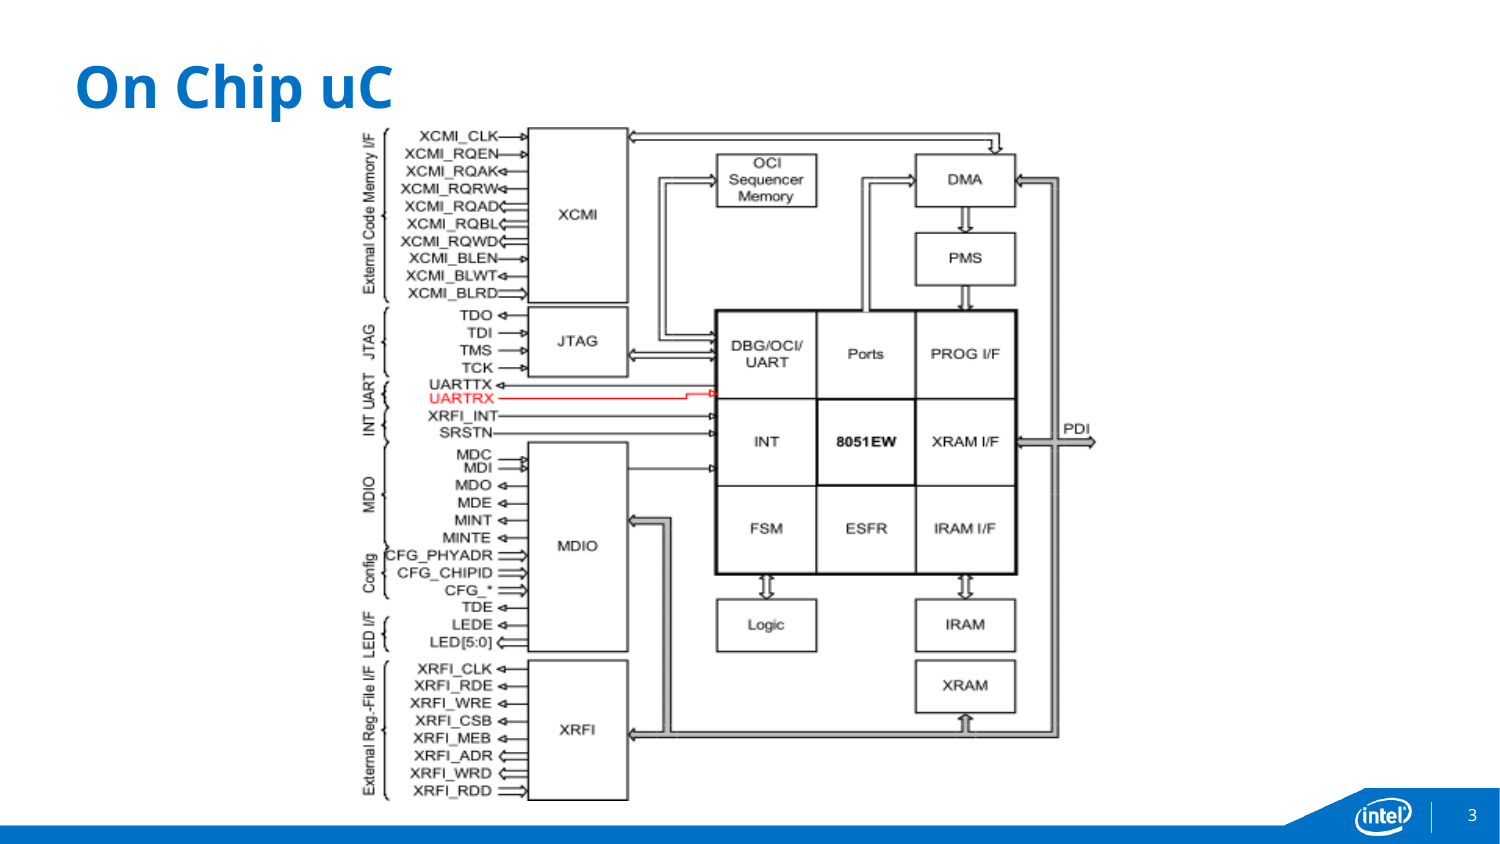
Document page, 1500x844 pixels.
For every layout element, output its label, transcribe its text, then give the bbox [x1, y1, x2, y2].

title On Chip uC [74, 50, 1425, 147]
slide_number 3 [1127, 794, 1478, 840]
picture [0, 126, 1500, 844]
